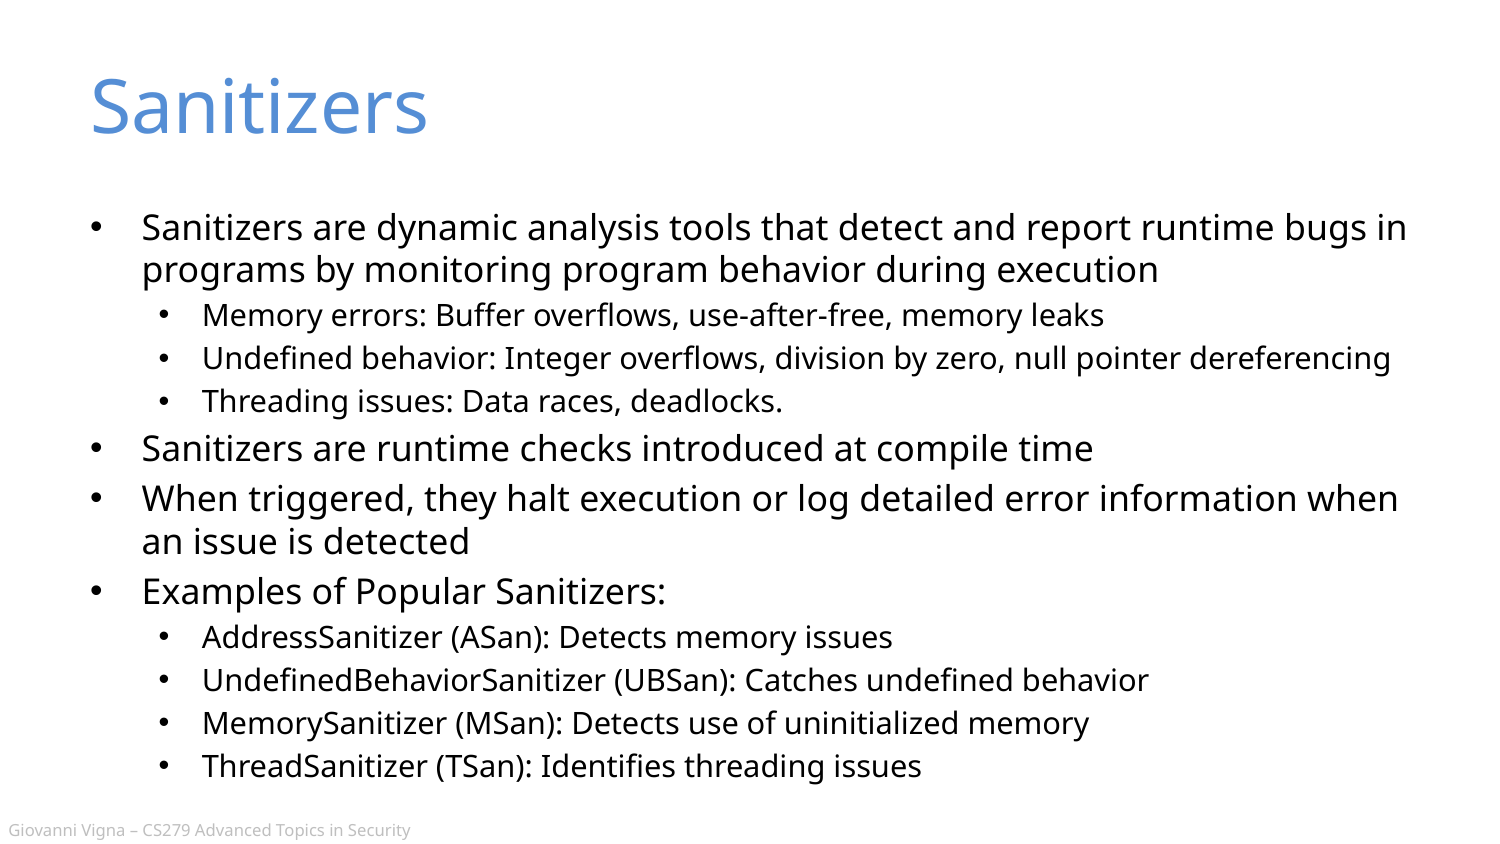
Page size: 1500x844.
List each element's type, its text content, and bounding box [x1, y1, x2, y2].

title Sanitizers [75, 33, 1425, 175]
list Sanitizers are dynamic analysis tools that detect and report runtime bugs in programs by monitoring program behavior during execution Memory errors: Buffer overflows, use-after-free, memory leaks Undefined behavior: Integer overflows, division by zero, null pointer dereferencing Threading issues: Data races, deadlocks. Sanitizers are runtime checks introduced at compile time When triggered, they halt execution or log detailed error information when an issue is detected Examples of Popular Sanitizers: AddressSanitizer (ASan): Detects memory issues UndefinedBehaviorSanitizer (UBSan): Catches undefined behavior MemorySanitizer (MSan): Detects use of uninitialized memory ThreadSanitizer (TSan): Identifies threading issues [75, 196, 1425, 813]
